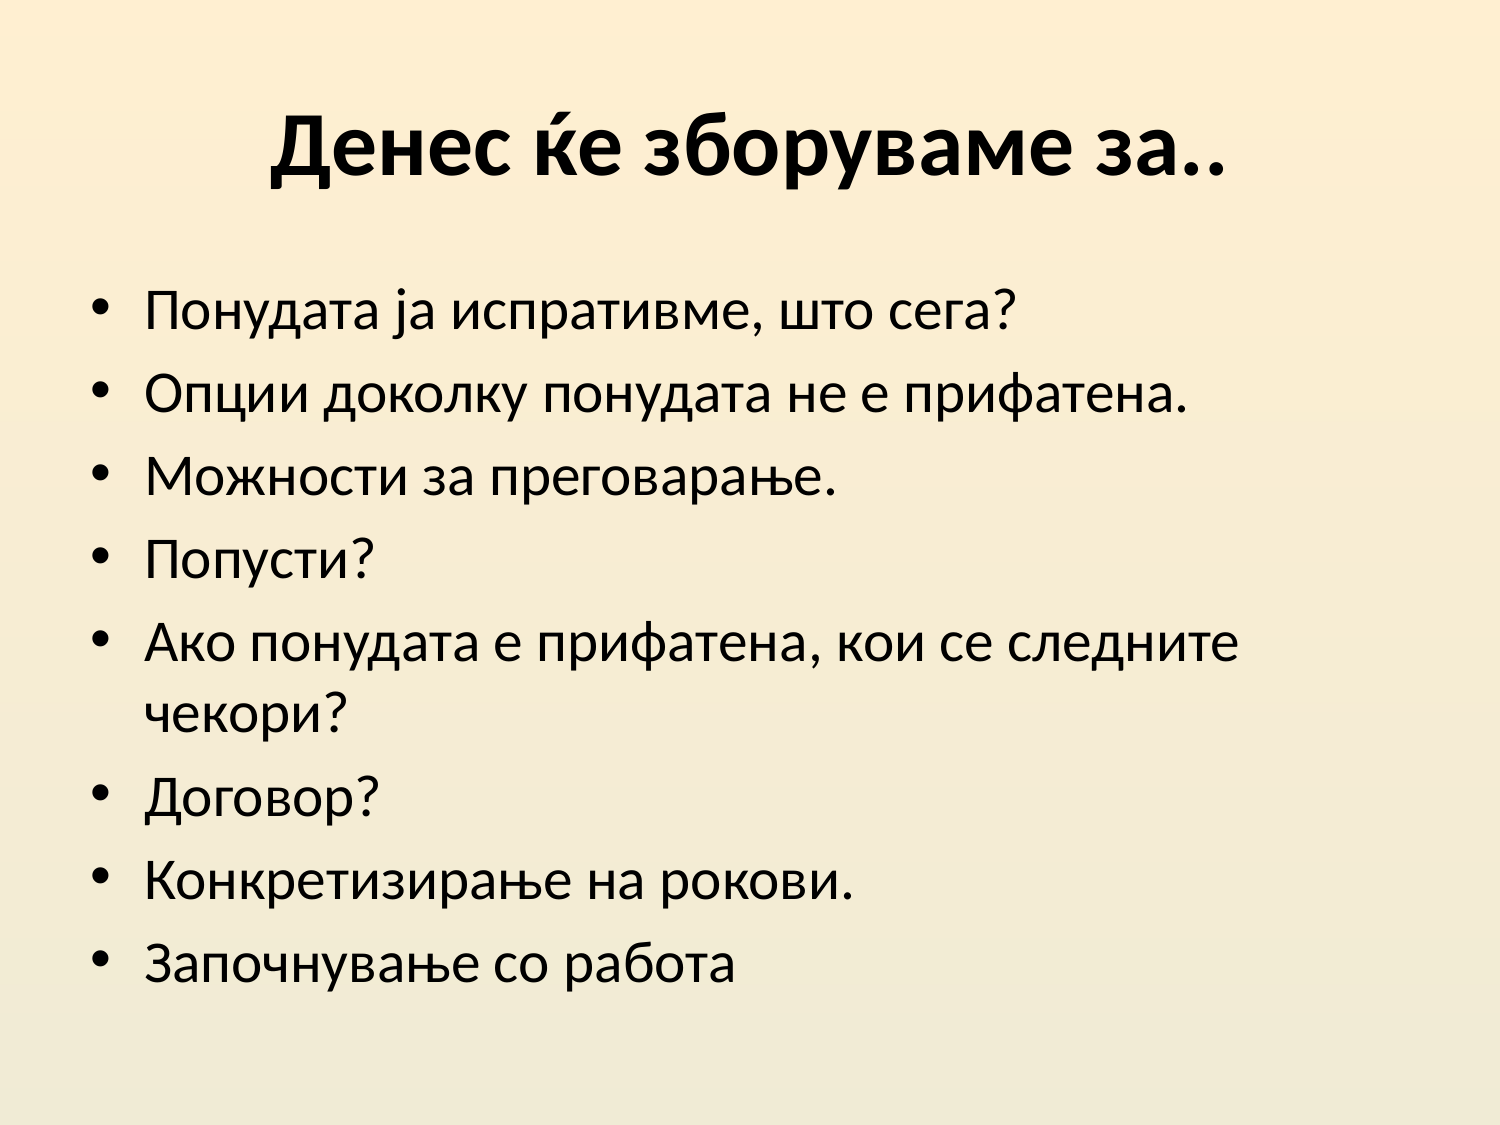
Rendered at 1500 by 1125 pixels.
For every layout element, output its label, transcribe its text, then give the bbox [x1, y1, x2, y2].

list Понудата ја испративме, што сега? Опции доколку понудата не е прифатена. Можности за преговарање. Попусти? Ако понудата е прифатена, кои се следните чекори? Договор? Конкретизирање на рокови. Започнување со работа [75, 262, 1425, 1005]
title Денес ќе зборуваме за.. [75, 45, 1425, 233]
